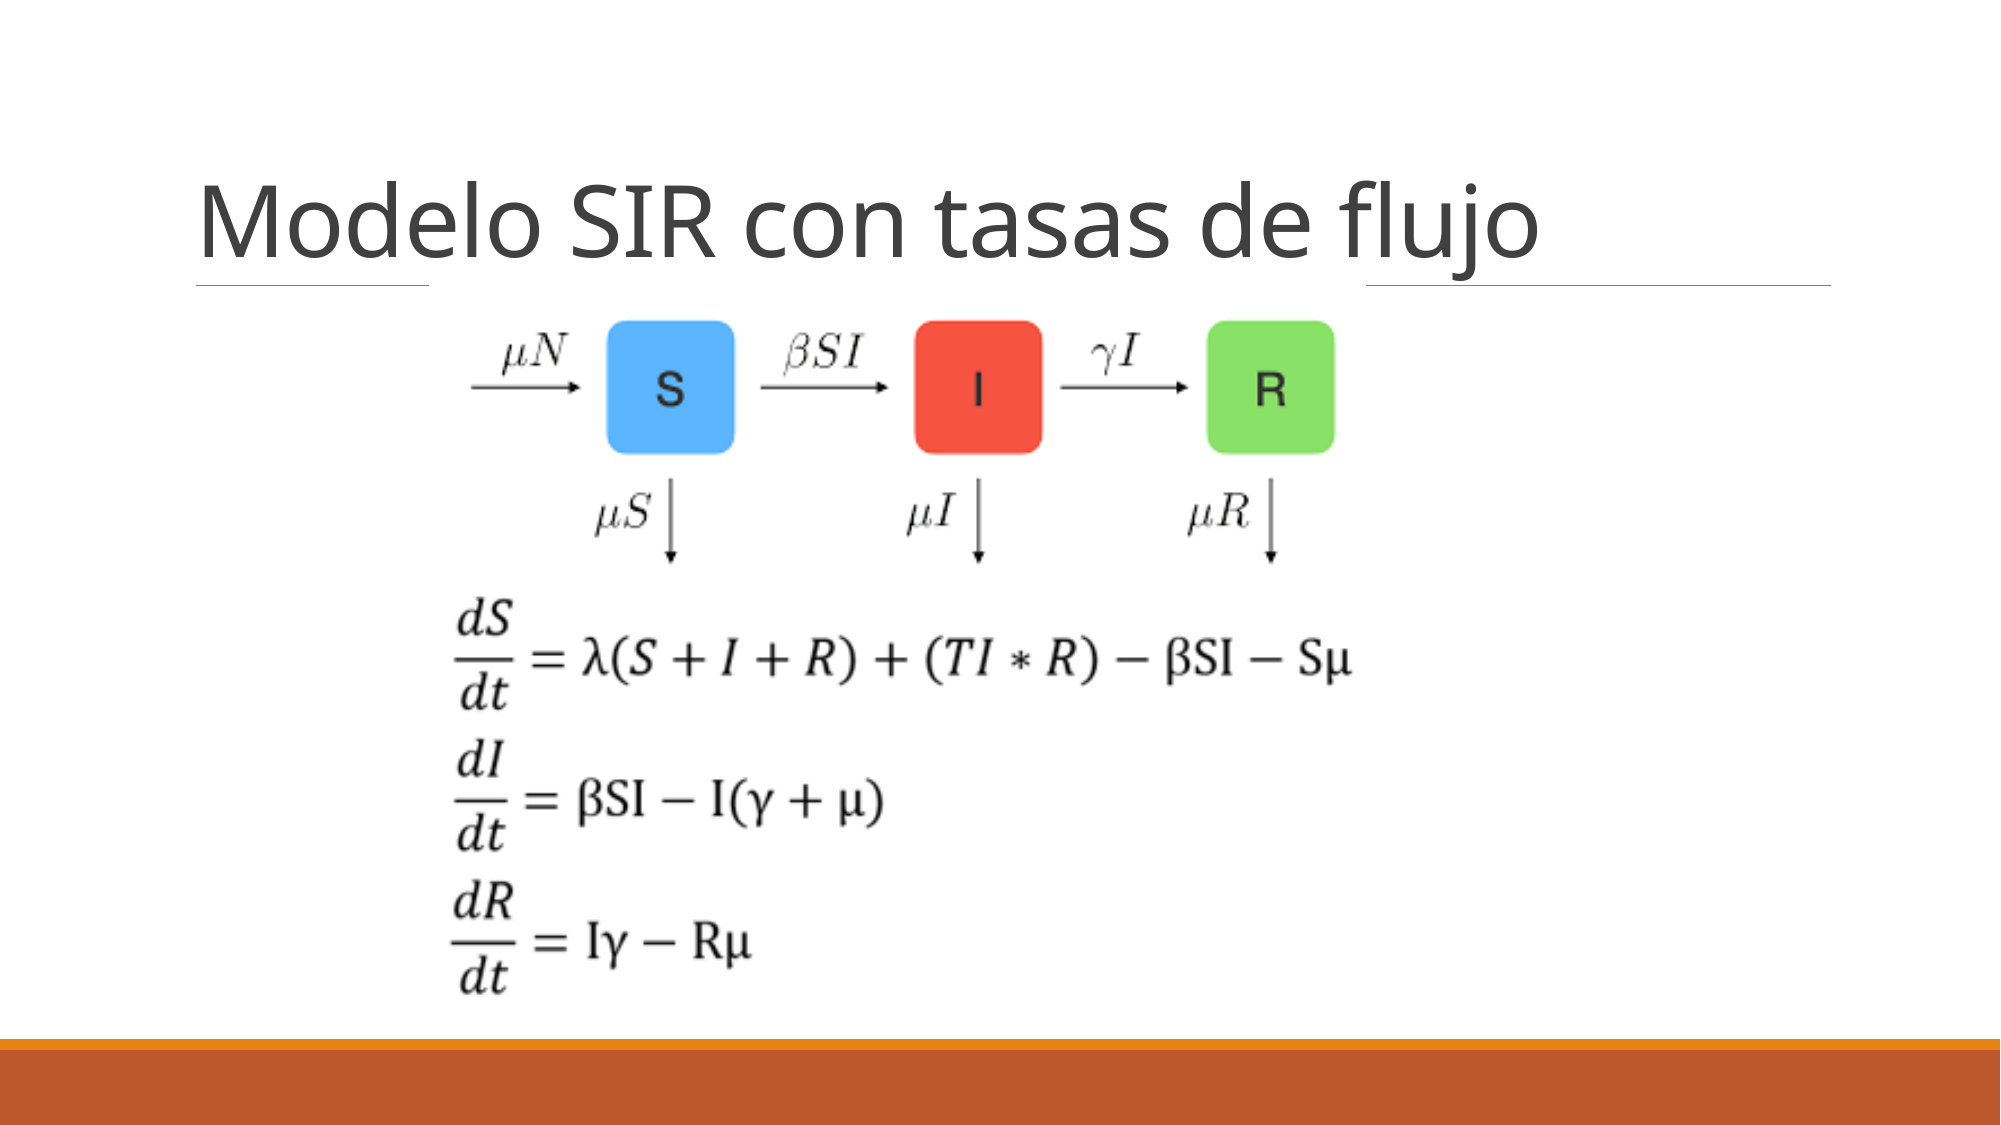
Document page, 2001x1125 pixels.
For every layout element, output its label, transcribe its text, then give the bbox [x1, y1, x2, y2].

picture [428, 284, 1367, 1013]
title Modelo SIR con tasas de flujo [180, 47, 1830, 285]
